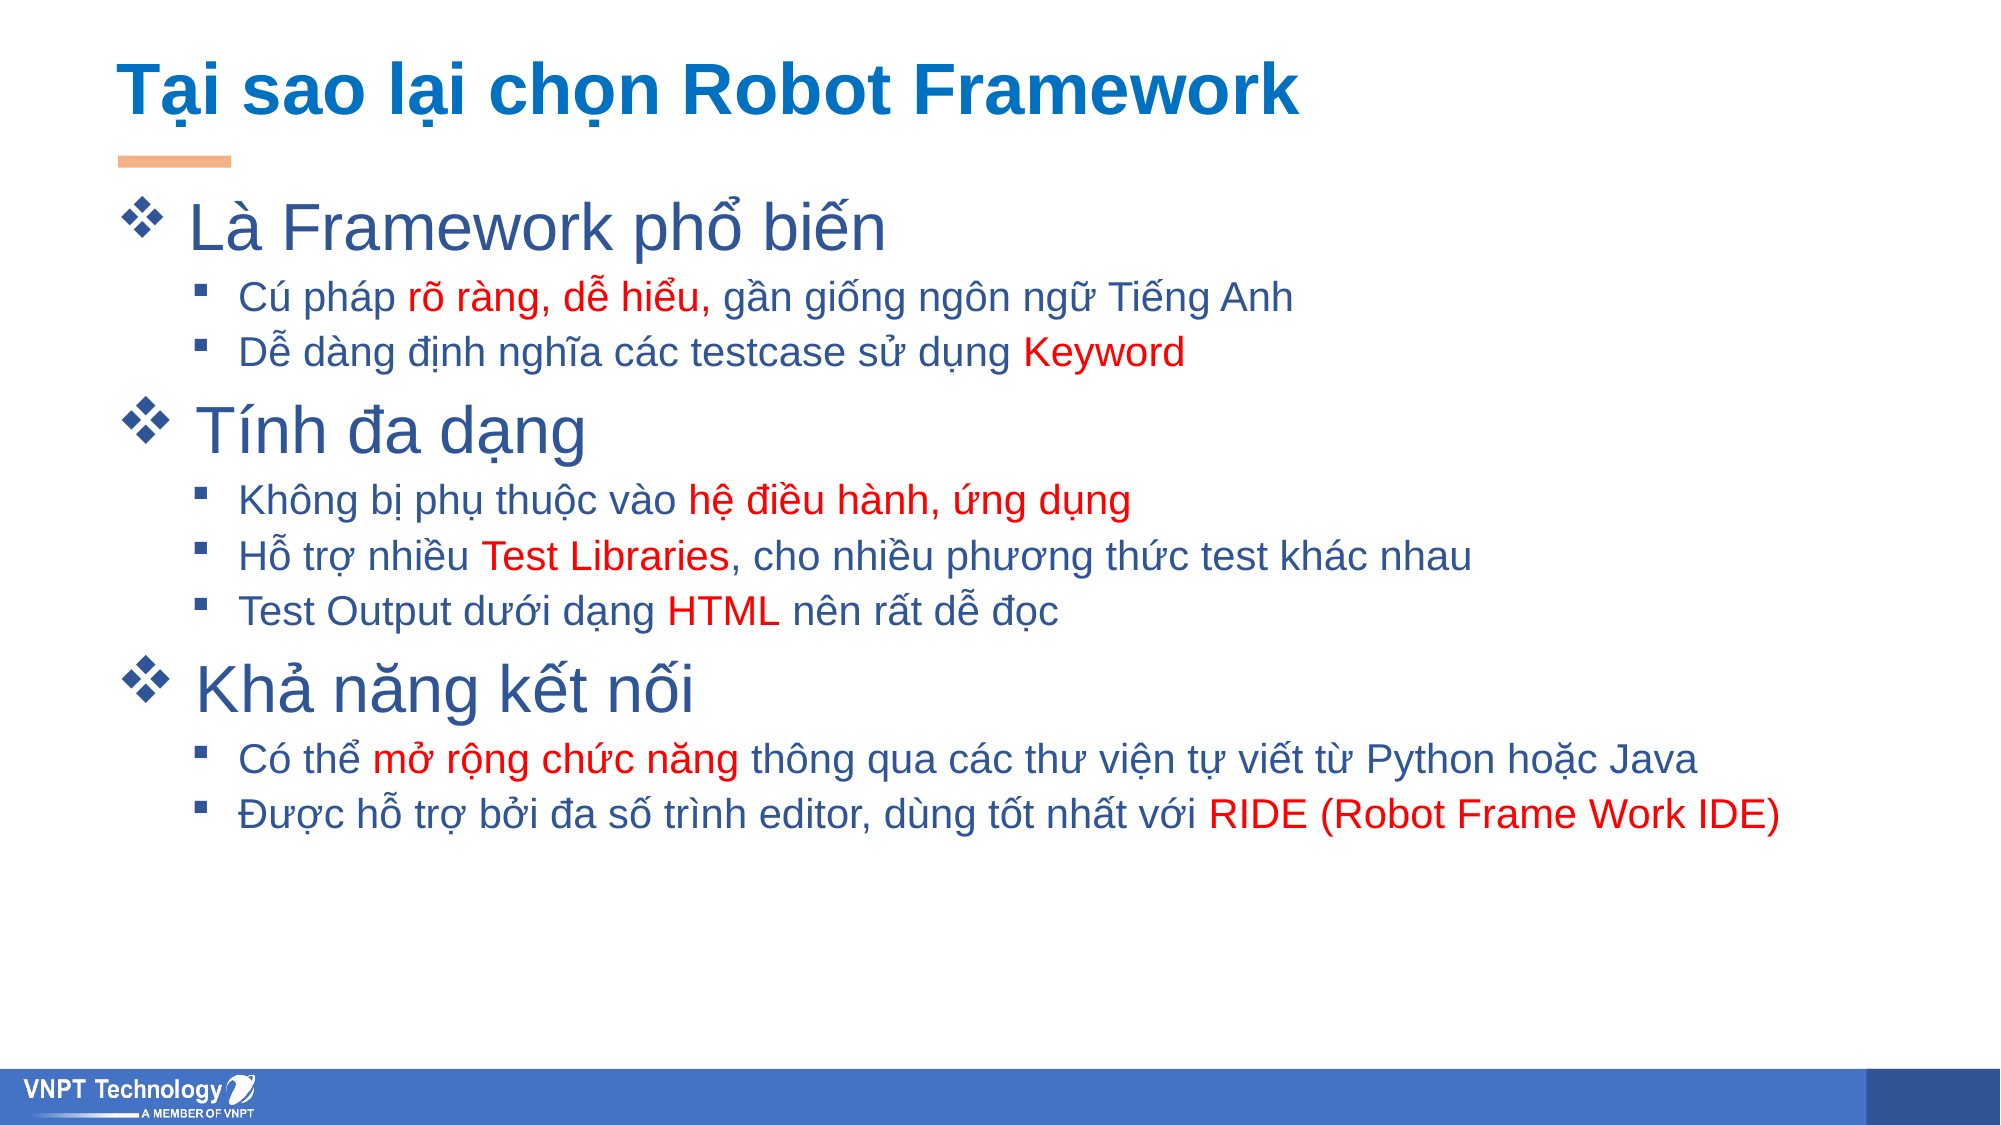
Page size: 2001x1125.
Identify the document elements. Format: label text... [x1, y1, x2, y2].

list Là Framework phổ biến Cú pháp rõ ràng, dễ hiểu, gần giống ngôn ngữ Tiếng Anh Dễ dàng định nghĩa các testcase sử dụng Keyword Tính đa dạng Không bị phụ thuộc vào hệ điều hành, ứng dụng Hỗ trợ nhiều Test Libraries, cho nhiều phương thức test khác nhau Test Output dưới dạng HTML nên rất dễ đọc Khả năng kết nối Có thể mở rộng chức năng thông qua các thư viện tự viết từ Python hoặc Java Được hỗ trợ bởi đa số trình editor, dùng tốt nhất với RIDE (Robot Frame Work IDE) [101, 185, 1899, 1021]
picture [22, 1070, 257, 1120]
title Tại sao lại chọn Robot Framework [101, 44, 1899, 139]
